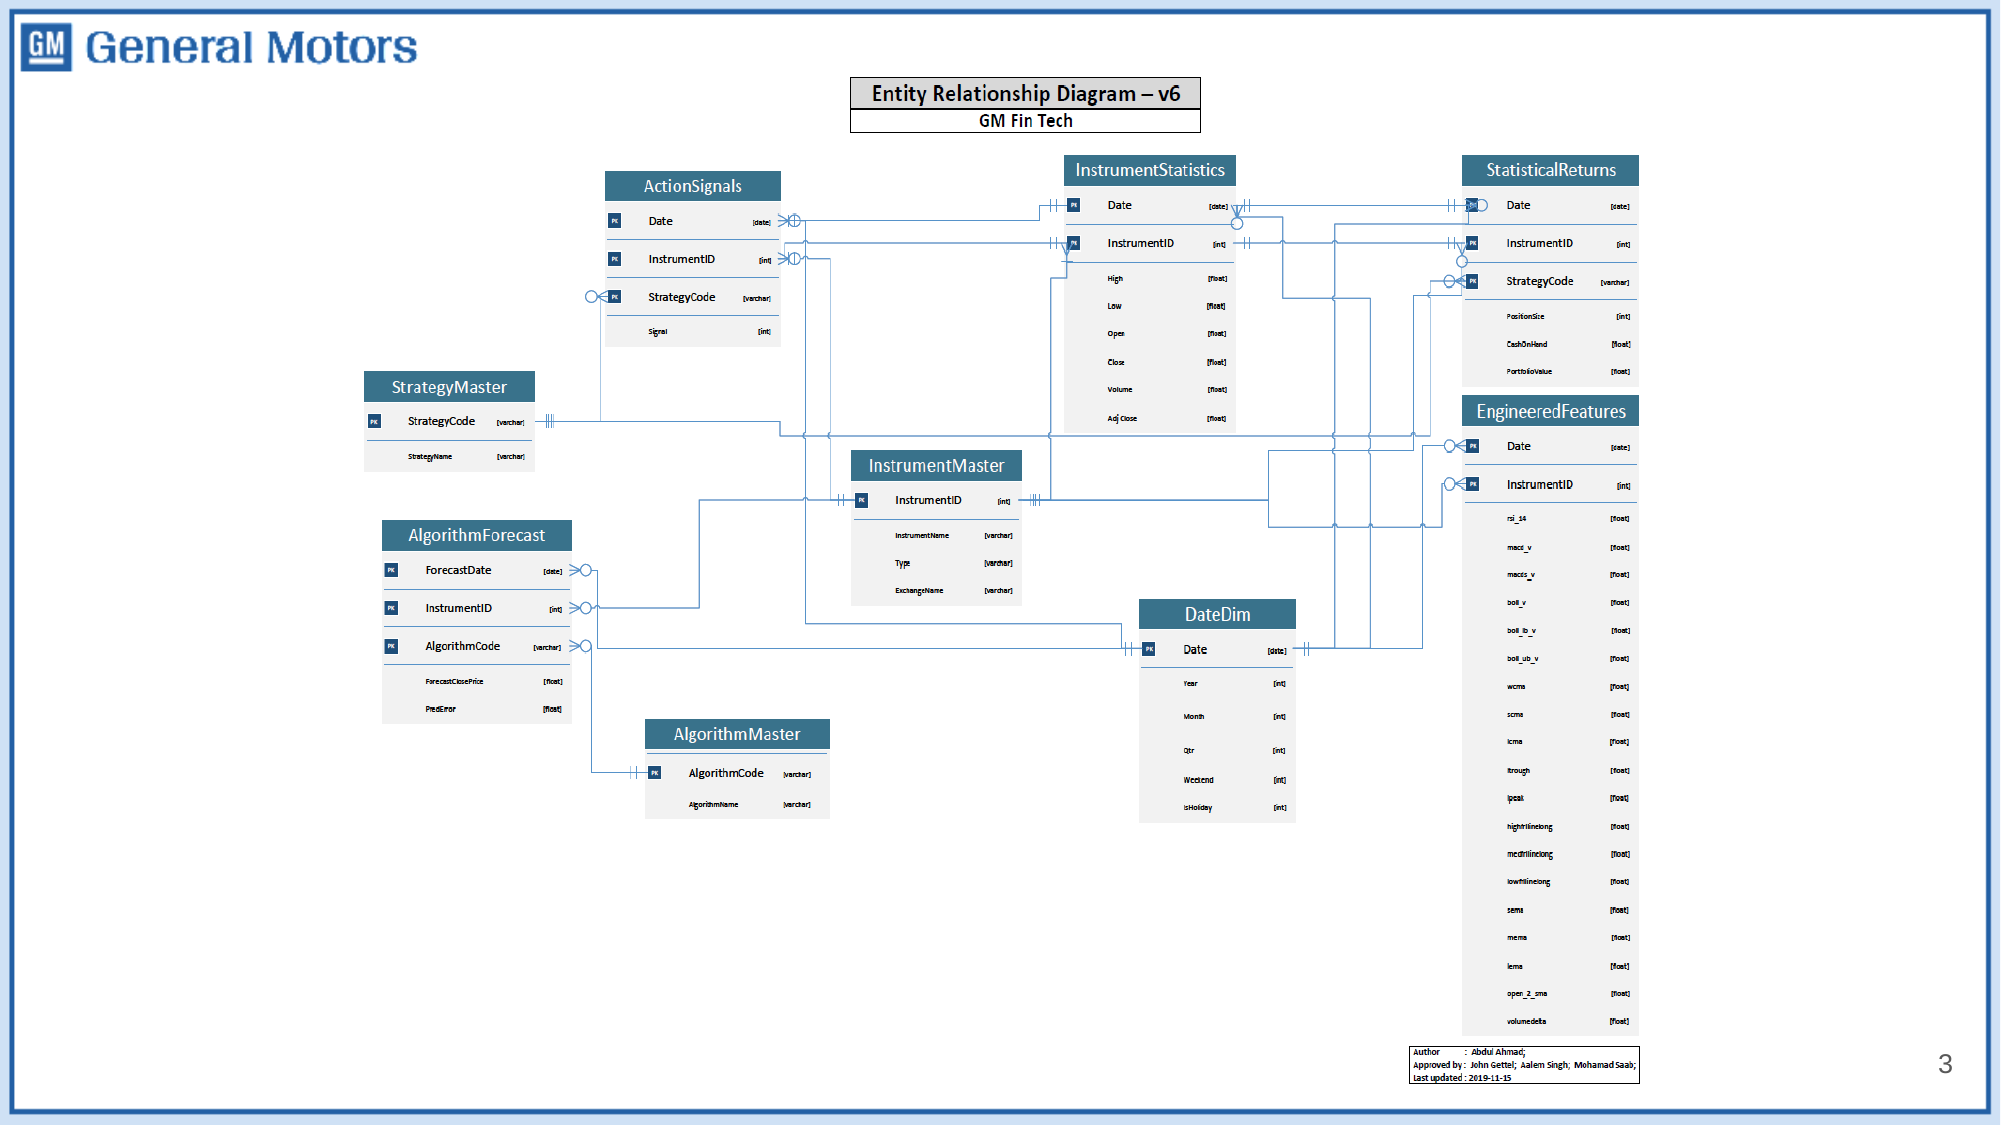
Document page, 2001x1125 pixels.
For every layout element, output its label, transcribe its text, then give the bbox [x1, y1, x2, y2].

slide_number 3 [1853, 1019, 1974, 1106]
picture [0, 0, 2001, 1125]
